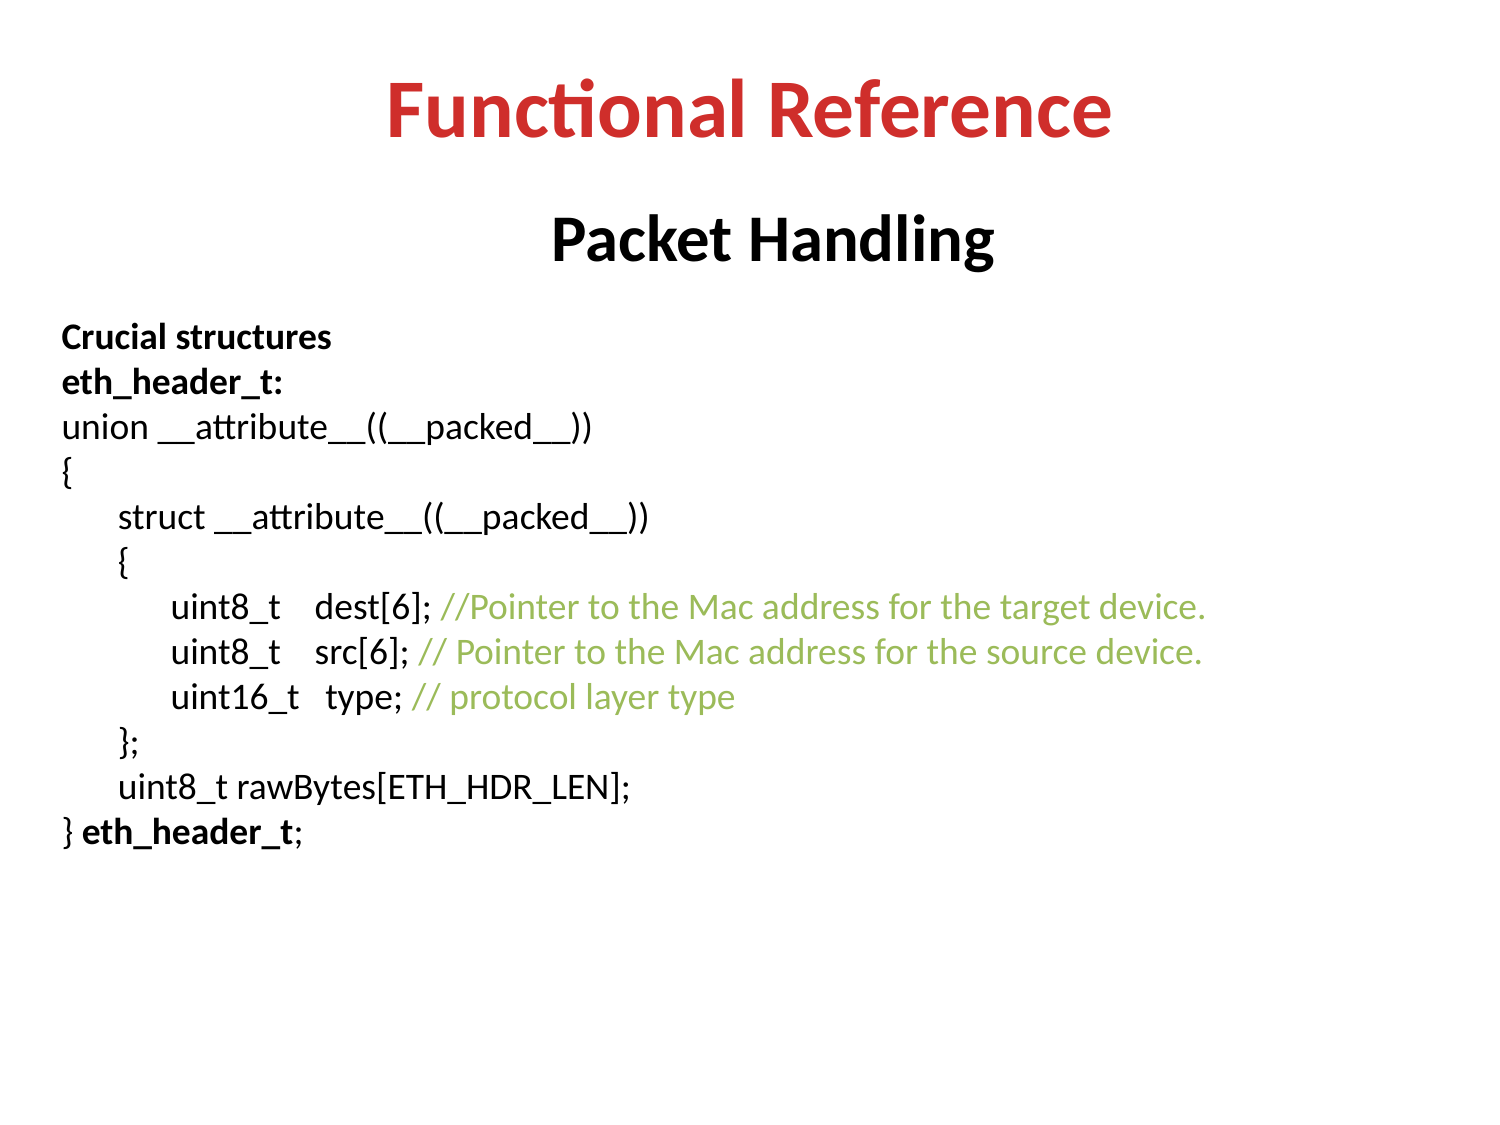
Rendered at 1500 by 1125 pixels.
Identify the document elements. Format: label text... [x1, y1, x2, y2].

text_box Functional Reference [46, 46, 1454, 164]
text_box Packet Handling [70, 187, 1477, 283]
text_box Crucial structures eth_header_t: union __attribute__((__packed__)) { struct __attribute__((__packed__)) { uint8_t dest[6]; //Pointer to the Mac address for the target device. uint8_t src[6]; // Pointer to the Mac address for the source device. uint16_t type; // protocol layer type }; uint8_t rawBytes[ETH_HDR_LEN]; } eth_header_t; [46, 304, 1454, 860]
